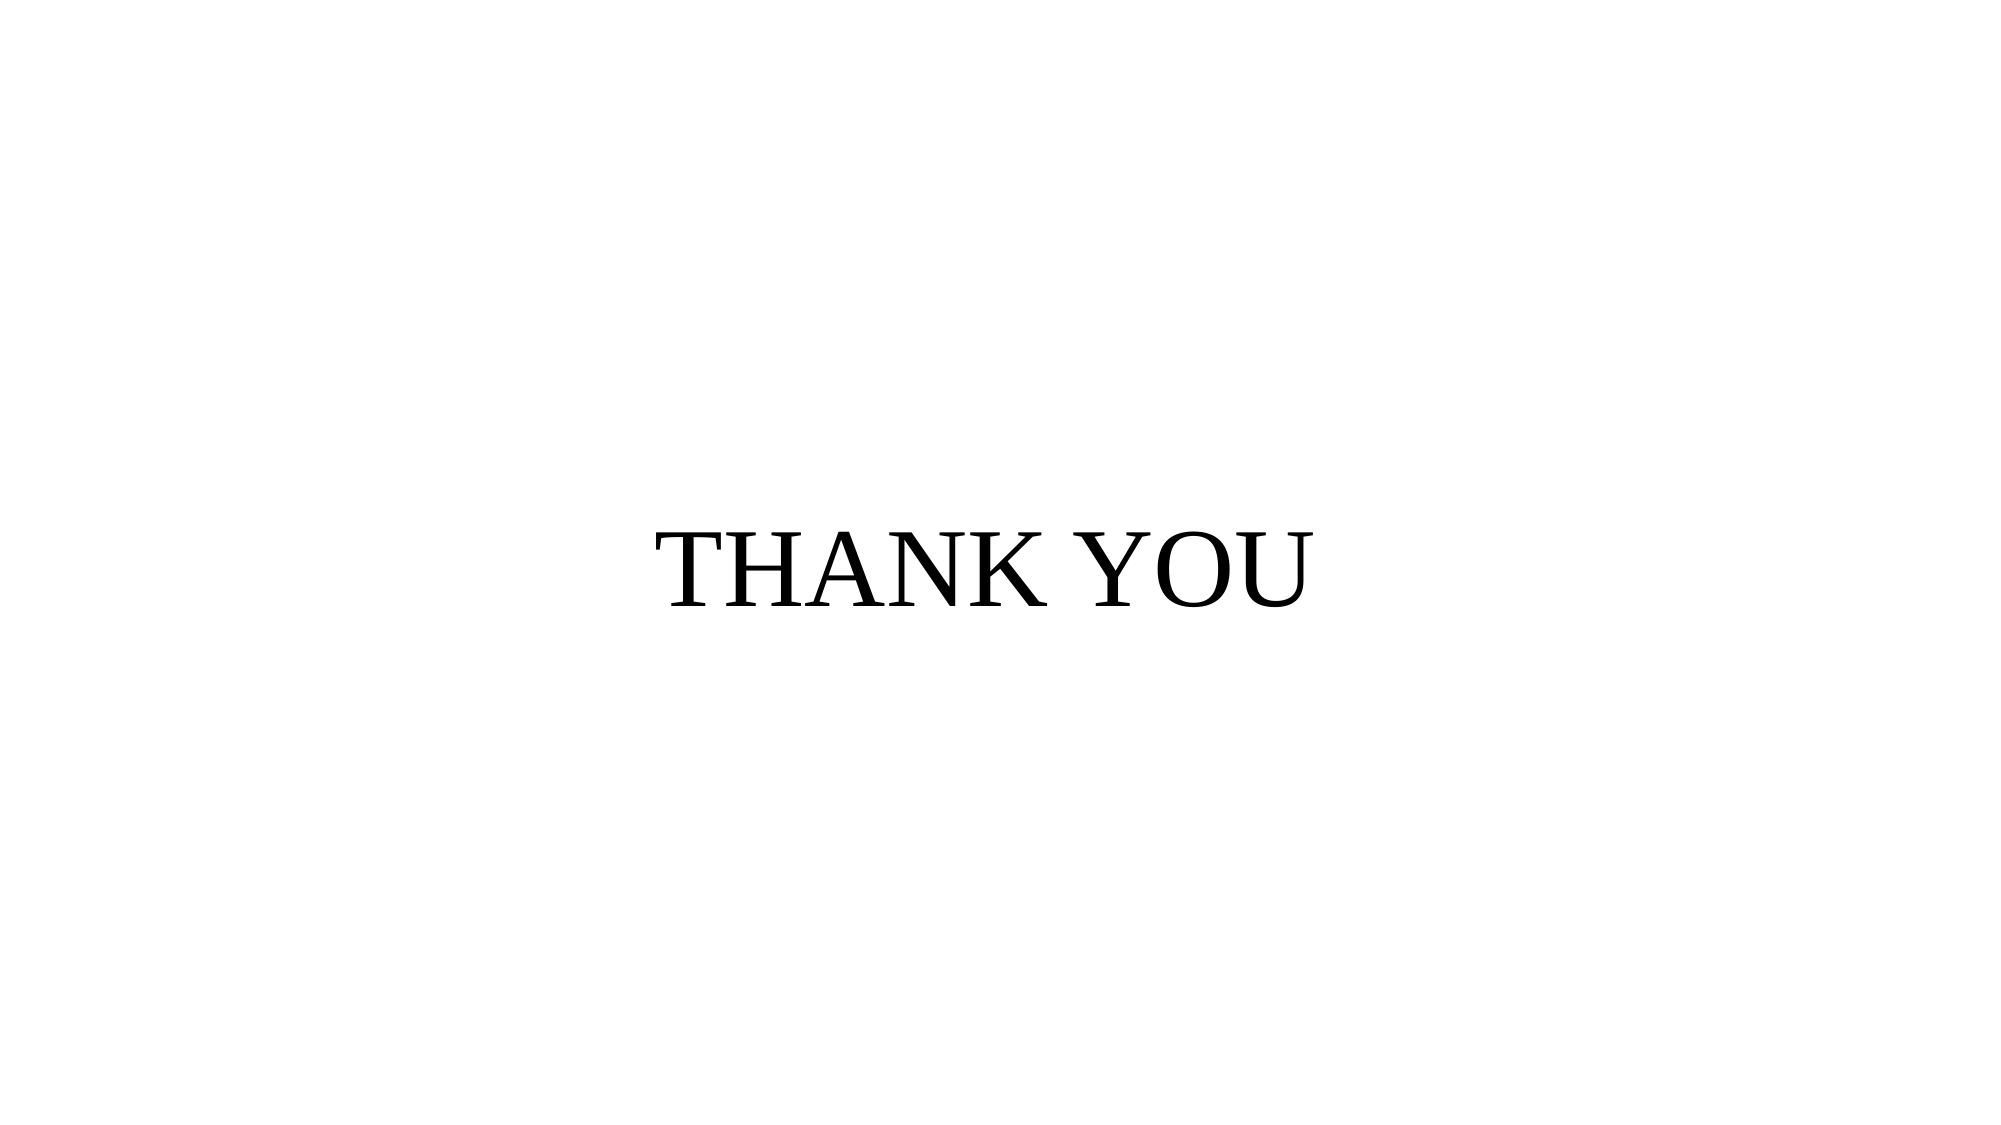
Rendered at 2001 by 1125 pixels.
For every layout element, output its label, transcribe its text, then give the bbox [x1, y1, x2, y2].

text_box THANK YOU [577, 486, 1422, 637]
